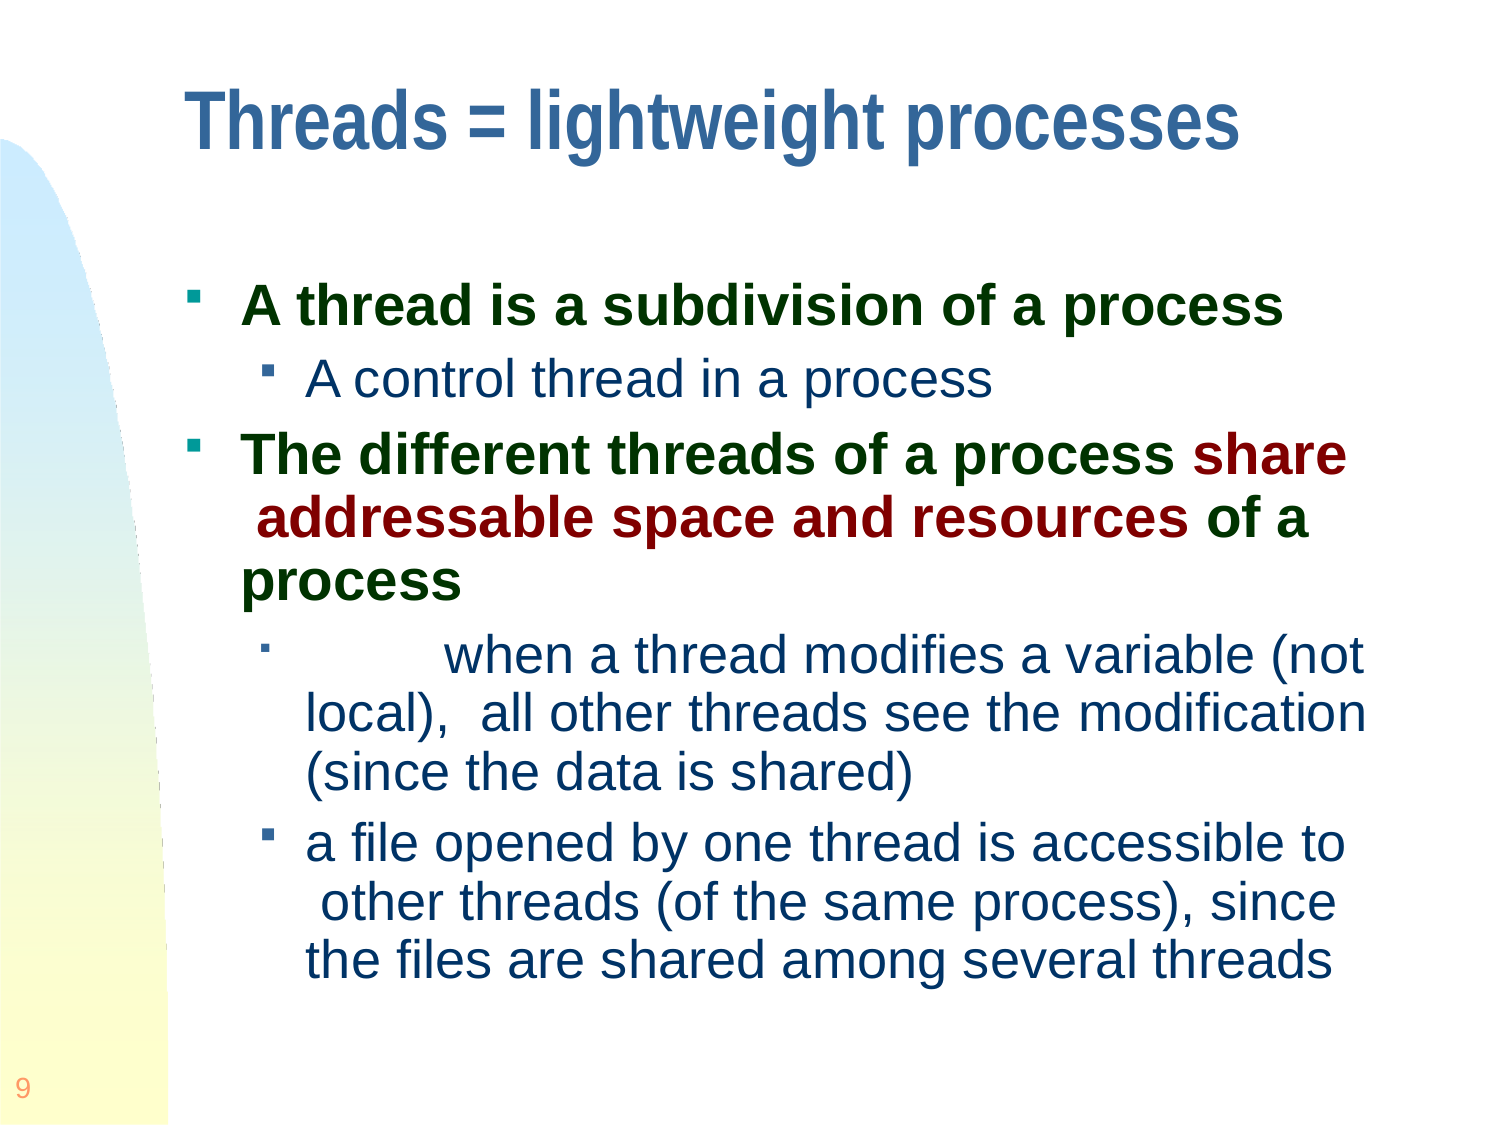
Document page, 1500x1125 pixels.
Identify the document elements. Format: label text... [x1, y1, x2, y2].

picture [0, 138, 169, 1125]
title Threads = lightweight processes [182, 63, 1500, 254]
text_box A thread is a subdivision of a process A control thread in a process The different threads of a process share addressable space and resources of a process when a thread modifies a variable (not local), all other threads see the modification (since the data is shared) a file opened by one thread is accessible to other threads (of the same process), since the files are shared among several threads [181, 258, 1403, 990]
slide_number 9 [8, 1069, 54, 1125]
